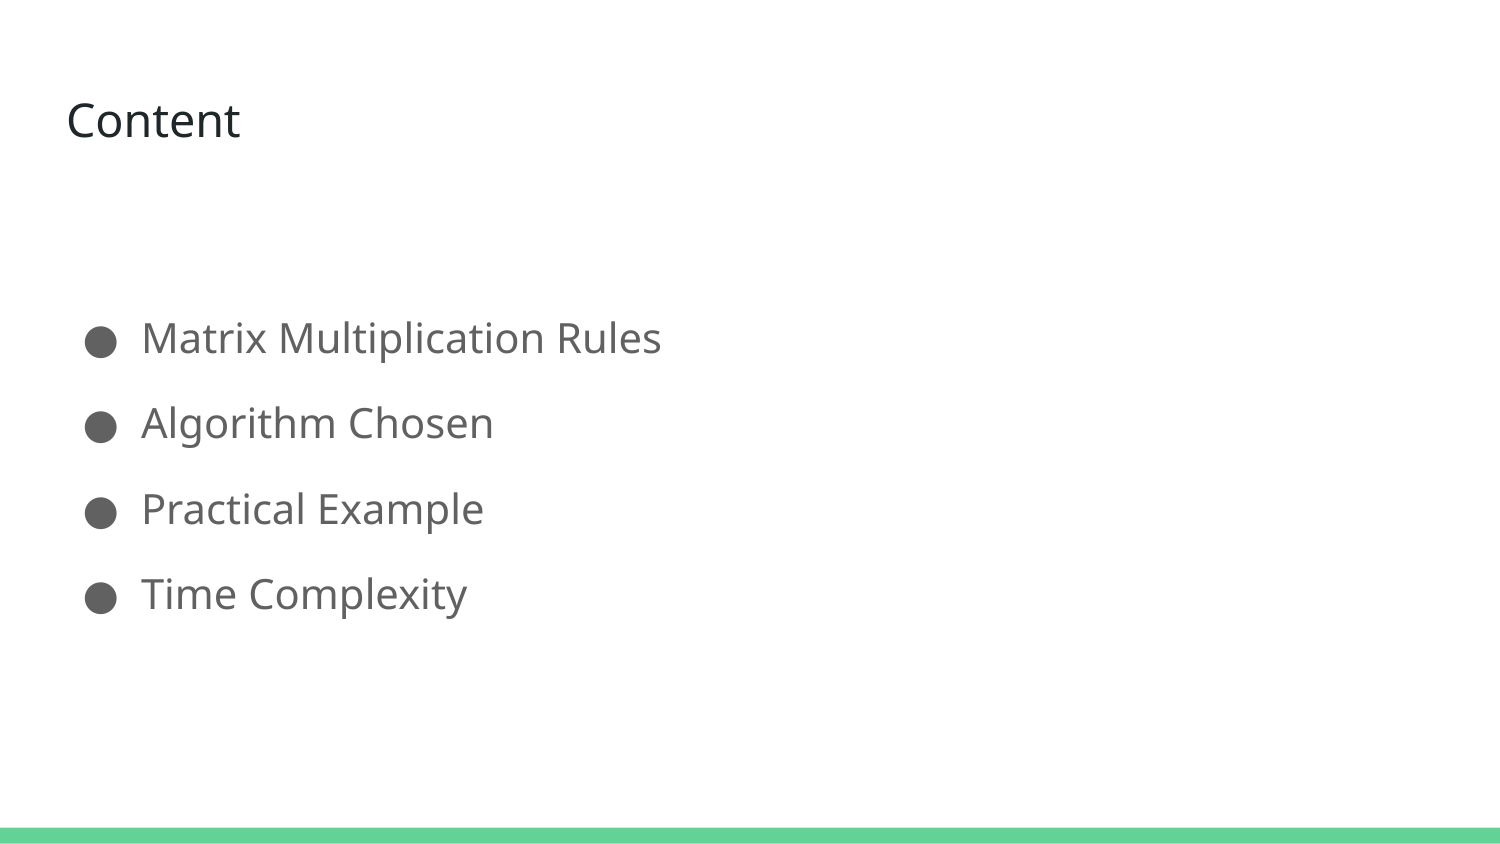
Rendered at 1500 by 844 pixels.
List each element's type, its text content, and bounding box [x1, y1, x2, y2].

title Content [51, 72, 1449, 167]
list Matrix Multiplication Rules Algorithm Chosen Practical Example Time Complexity [51, 189, 1449, 750]
